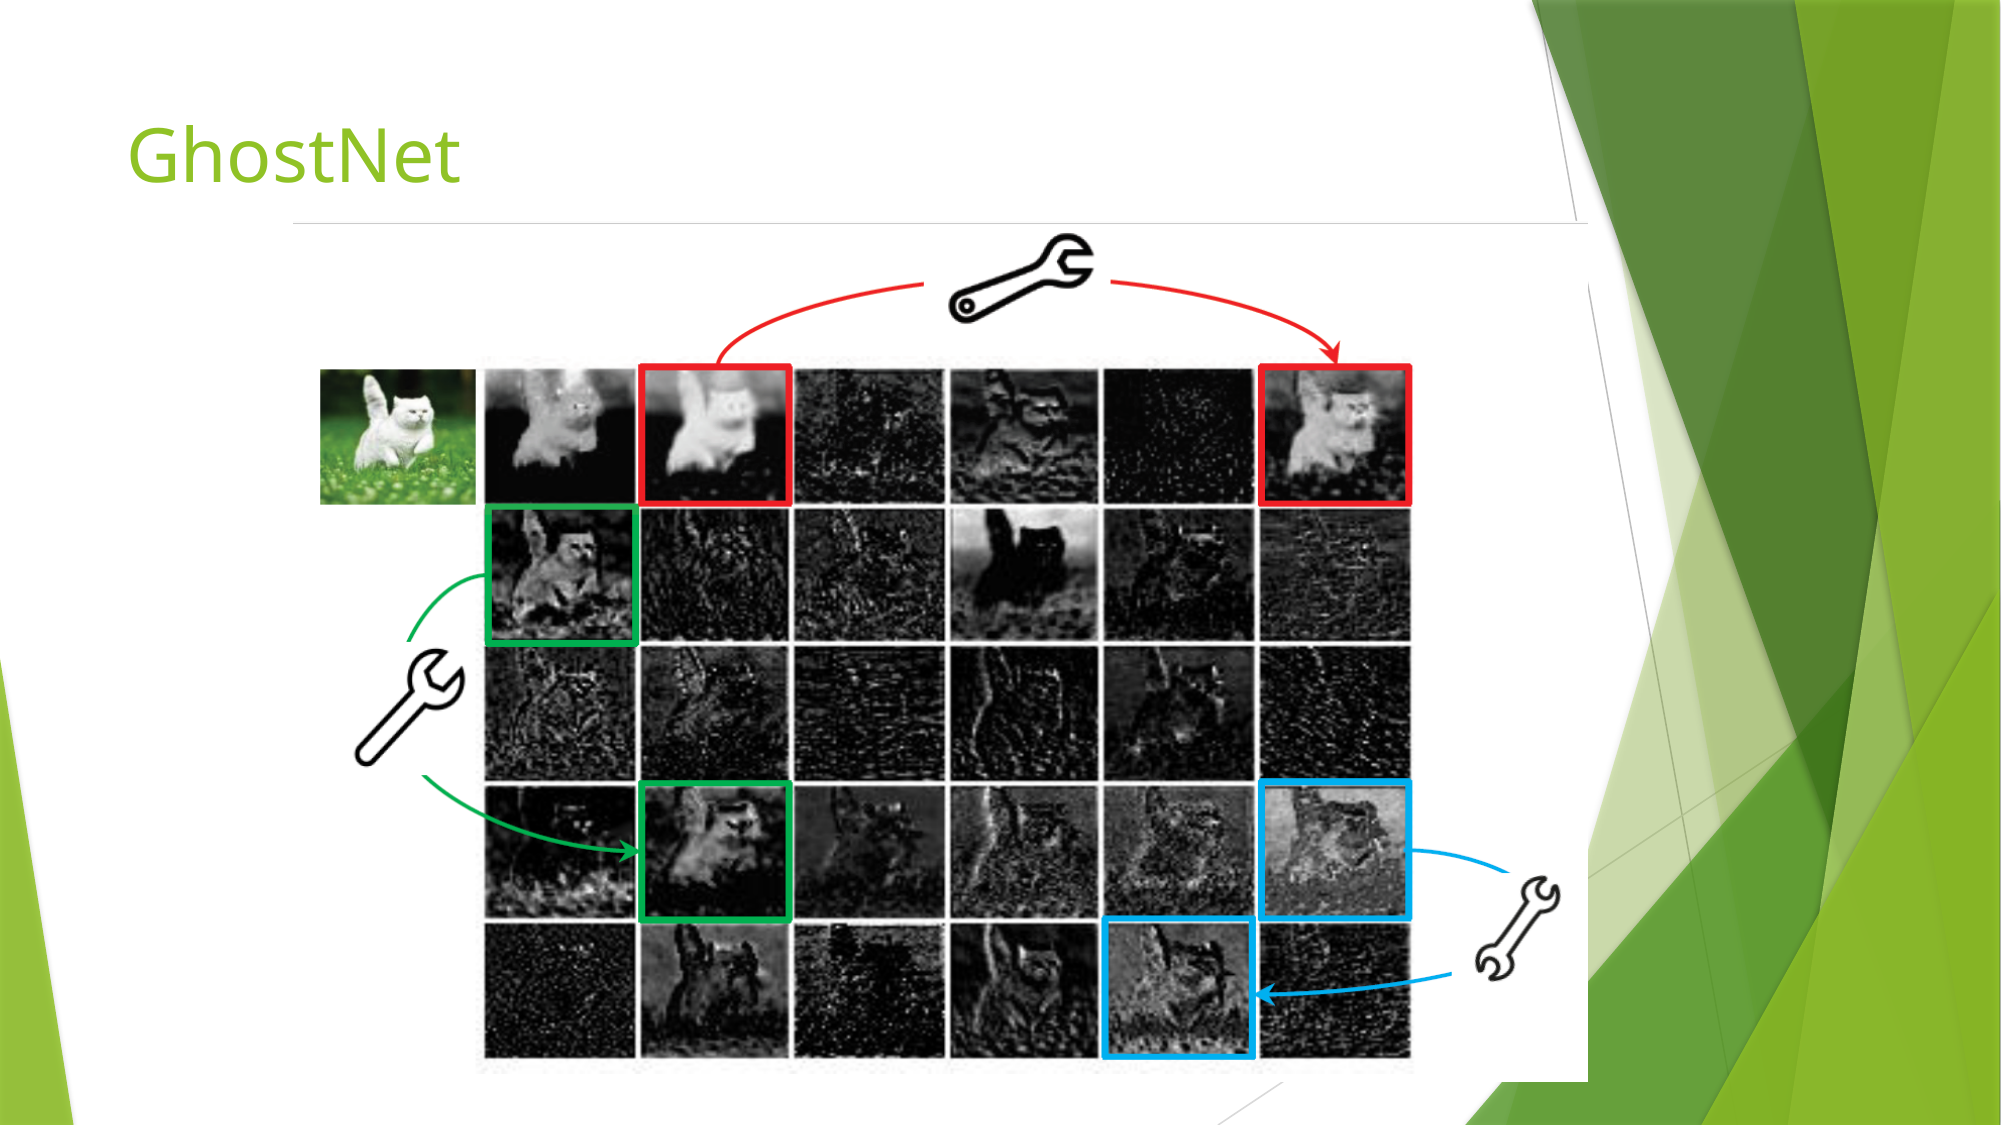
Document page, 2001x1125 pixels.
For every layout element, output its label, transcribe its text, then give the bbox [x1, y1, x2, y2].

picture [292, 220, 1589, 1083]
title GhostNet [111, 99, 1522, 317]
